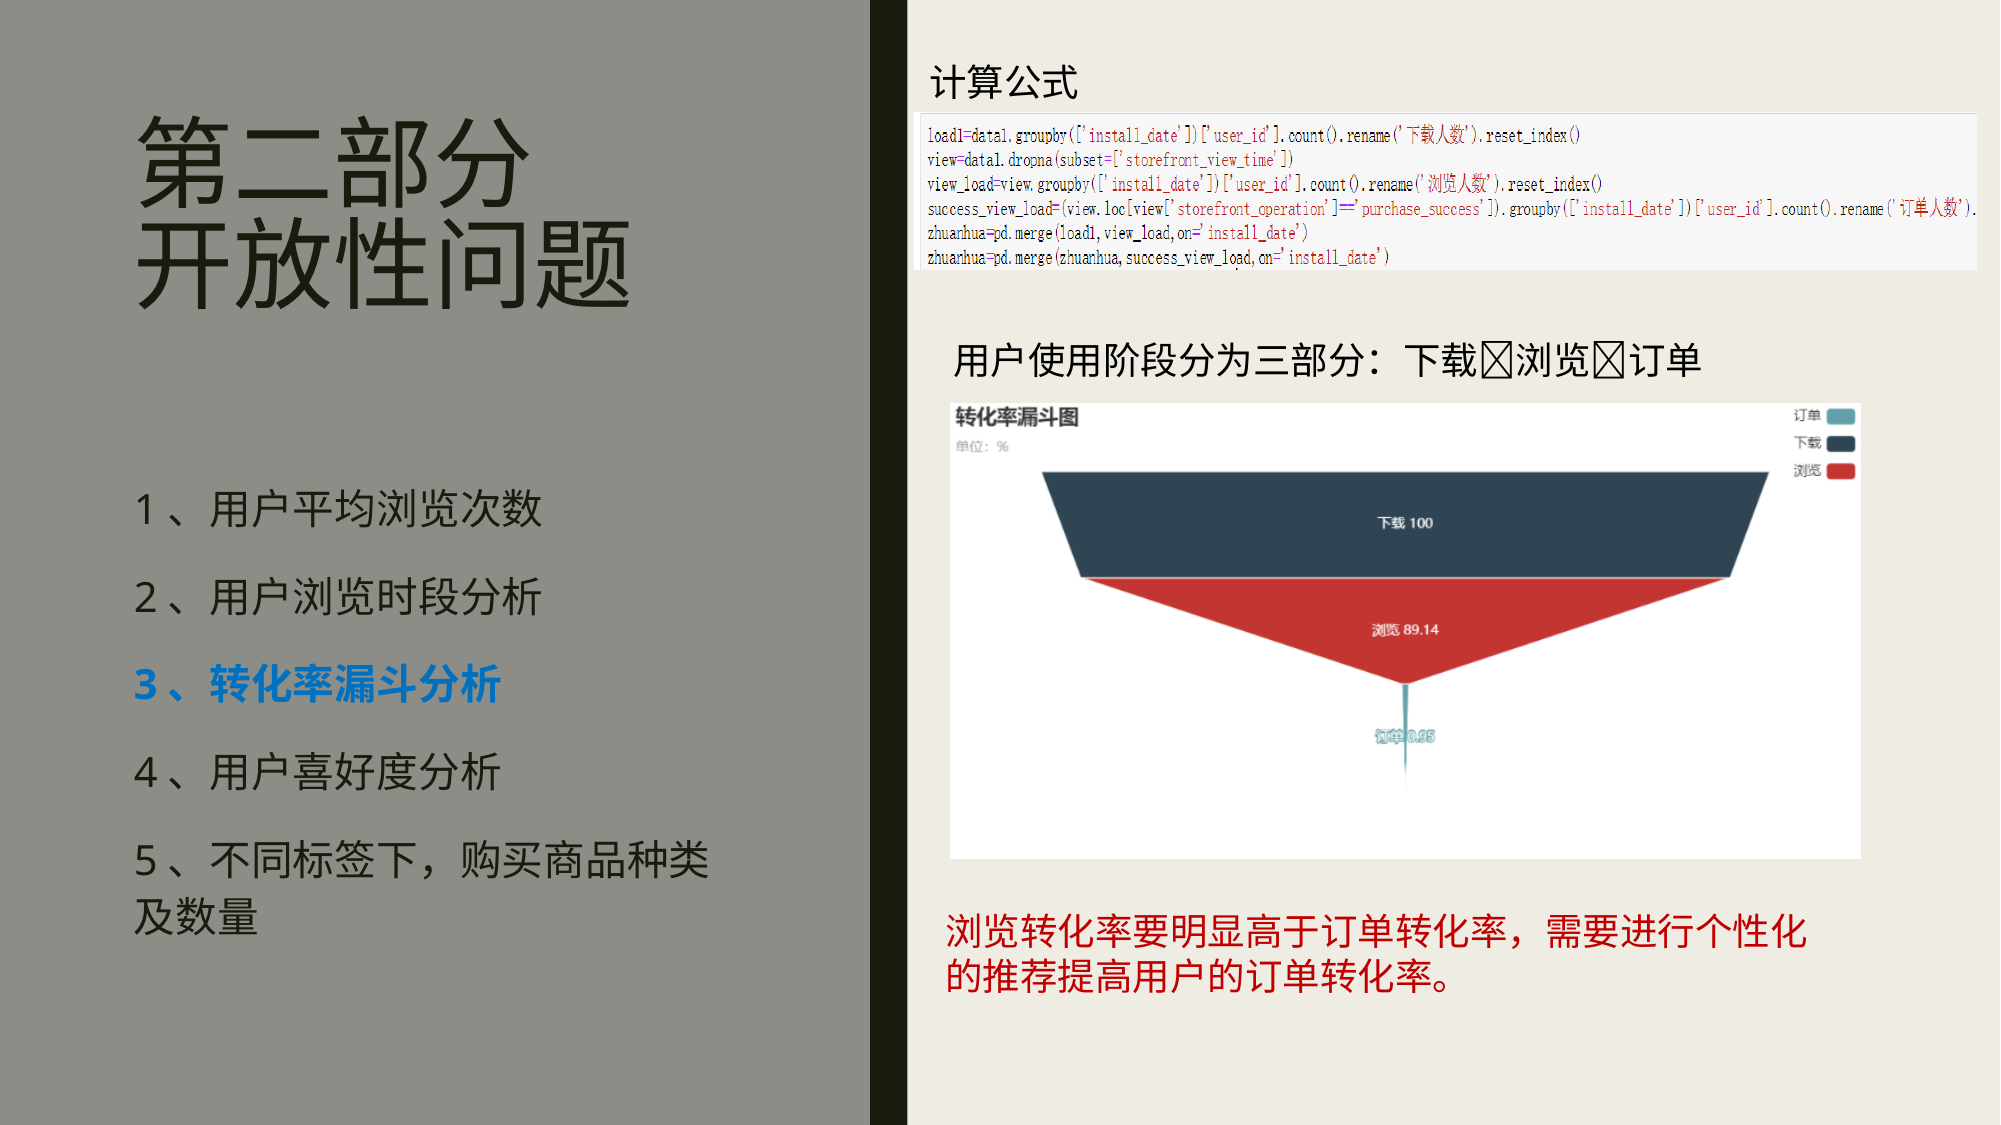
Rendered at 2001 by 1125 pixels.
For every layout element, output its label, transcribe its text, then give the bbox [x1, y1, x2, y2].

text_box 计算公式 [914, 51, 1095, 112]
title 第二部分 开放性问题 [118, 112, 752, 467]
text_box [925, 329, 1861, 1007]
list 1、用户平均浏览次数 2、用户浏览时段分析 3、转化率漏斗分析 4、用户喜好度分析 5、不同标签下，购买商品种类及数量 [118, 468, 752, 963]
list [913, 112, 1978, 270]
